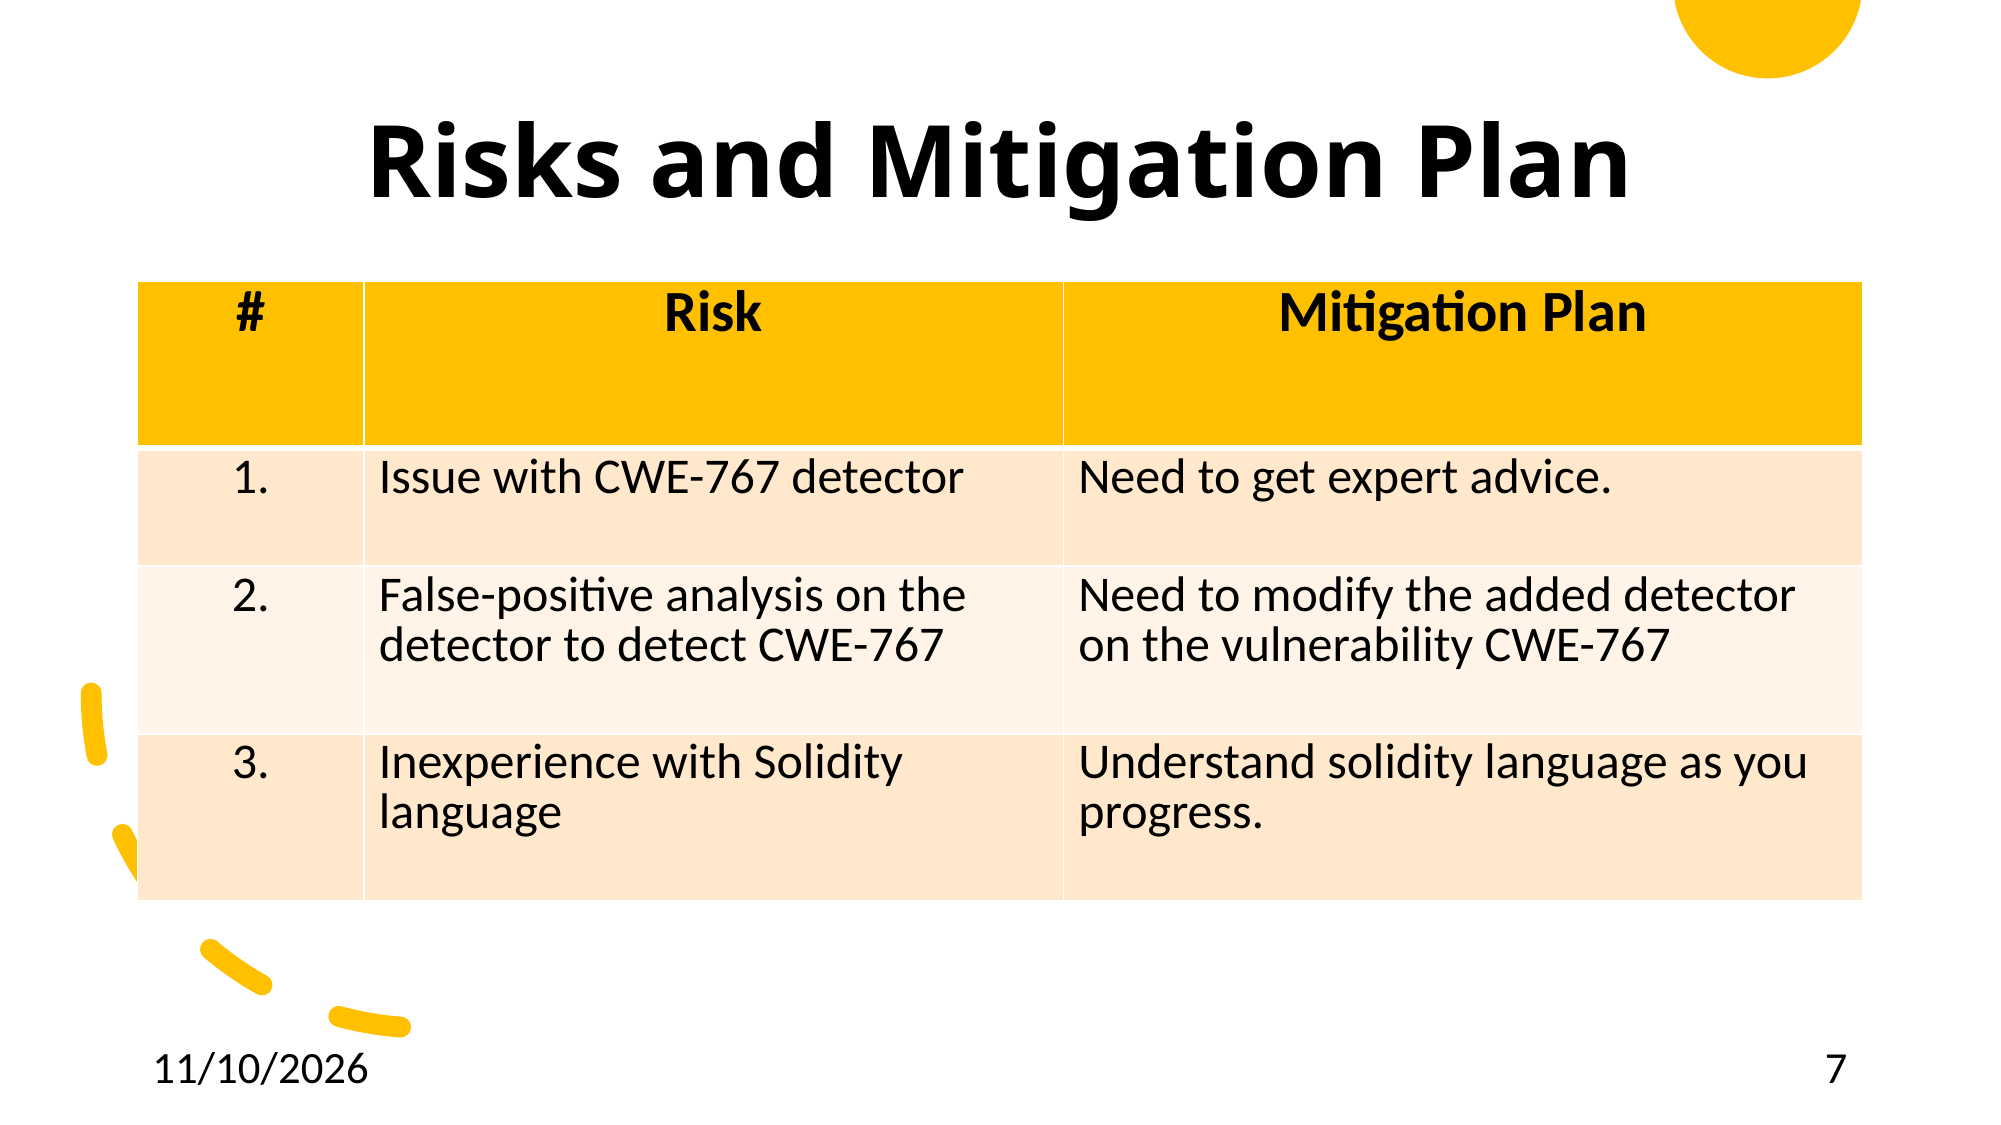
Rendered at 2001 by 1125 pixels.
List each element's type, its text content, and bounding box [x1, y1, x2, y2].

table_cell Issue with CWE-767 detector [365, 451, 1063, 565]
table_cell Inexperience with Solidity language [365, 735, 1063, 900]
slide_number 7 [1412, 1042, 1863, 1103]
table_header Mitigation Plan [1064, 282, 1862, 445]
table_cell Need to modify the added detector on the vulnerability CWE-767 [1064, 567, 1862, 733]
table_cell Need to get expert advice. [1064, 451, 1862, 565]
text_box [90, 692, 137, 863]
title Risks and Mitigation Plan [137, 84, 1863, 246]
table_cell 1. [138, 451, 363, 565]
table_cell False-positive analysis on the detector to detect CWE-767 [365, 567, 1063, 733]
text_box [163, 902, 427, 1029]
table_cell Understand solidity language as you progress. [1064, 735, 1862, 900]
text_box [0, 0, 2000, 1125]
text_box [1673, 0, 1862, 80]
table_cell 2. [138, 567, 363, 733]
table_cell 3. [138, 735, 363, 900]
table_header # [138, 282, 363, 445]
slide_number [137, 1042, 588, 1103]
table_header Risk [365, 282, 1063, 445]
